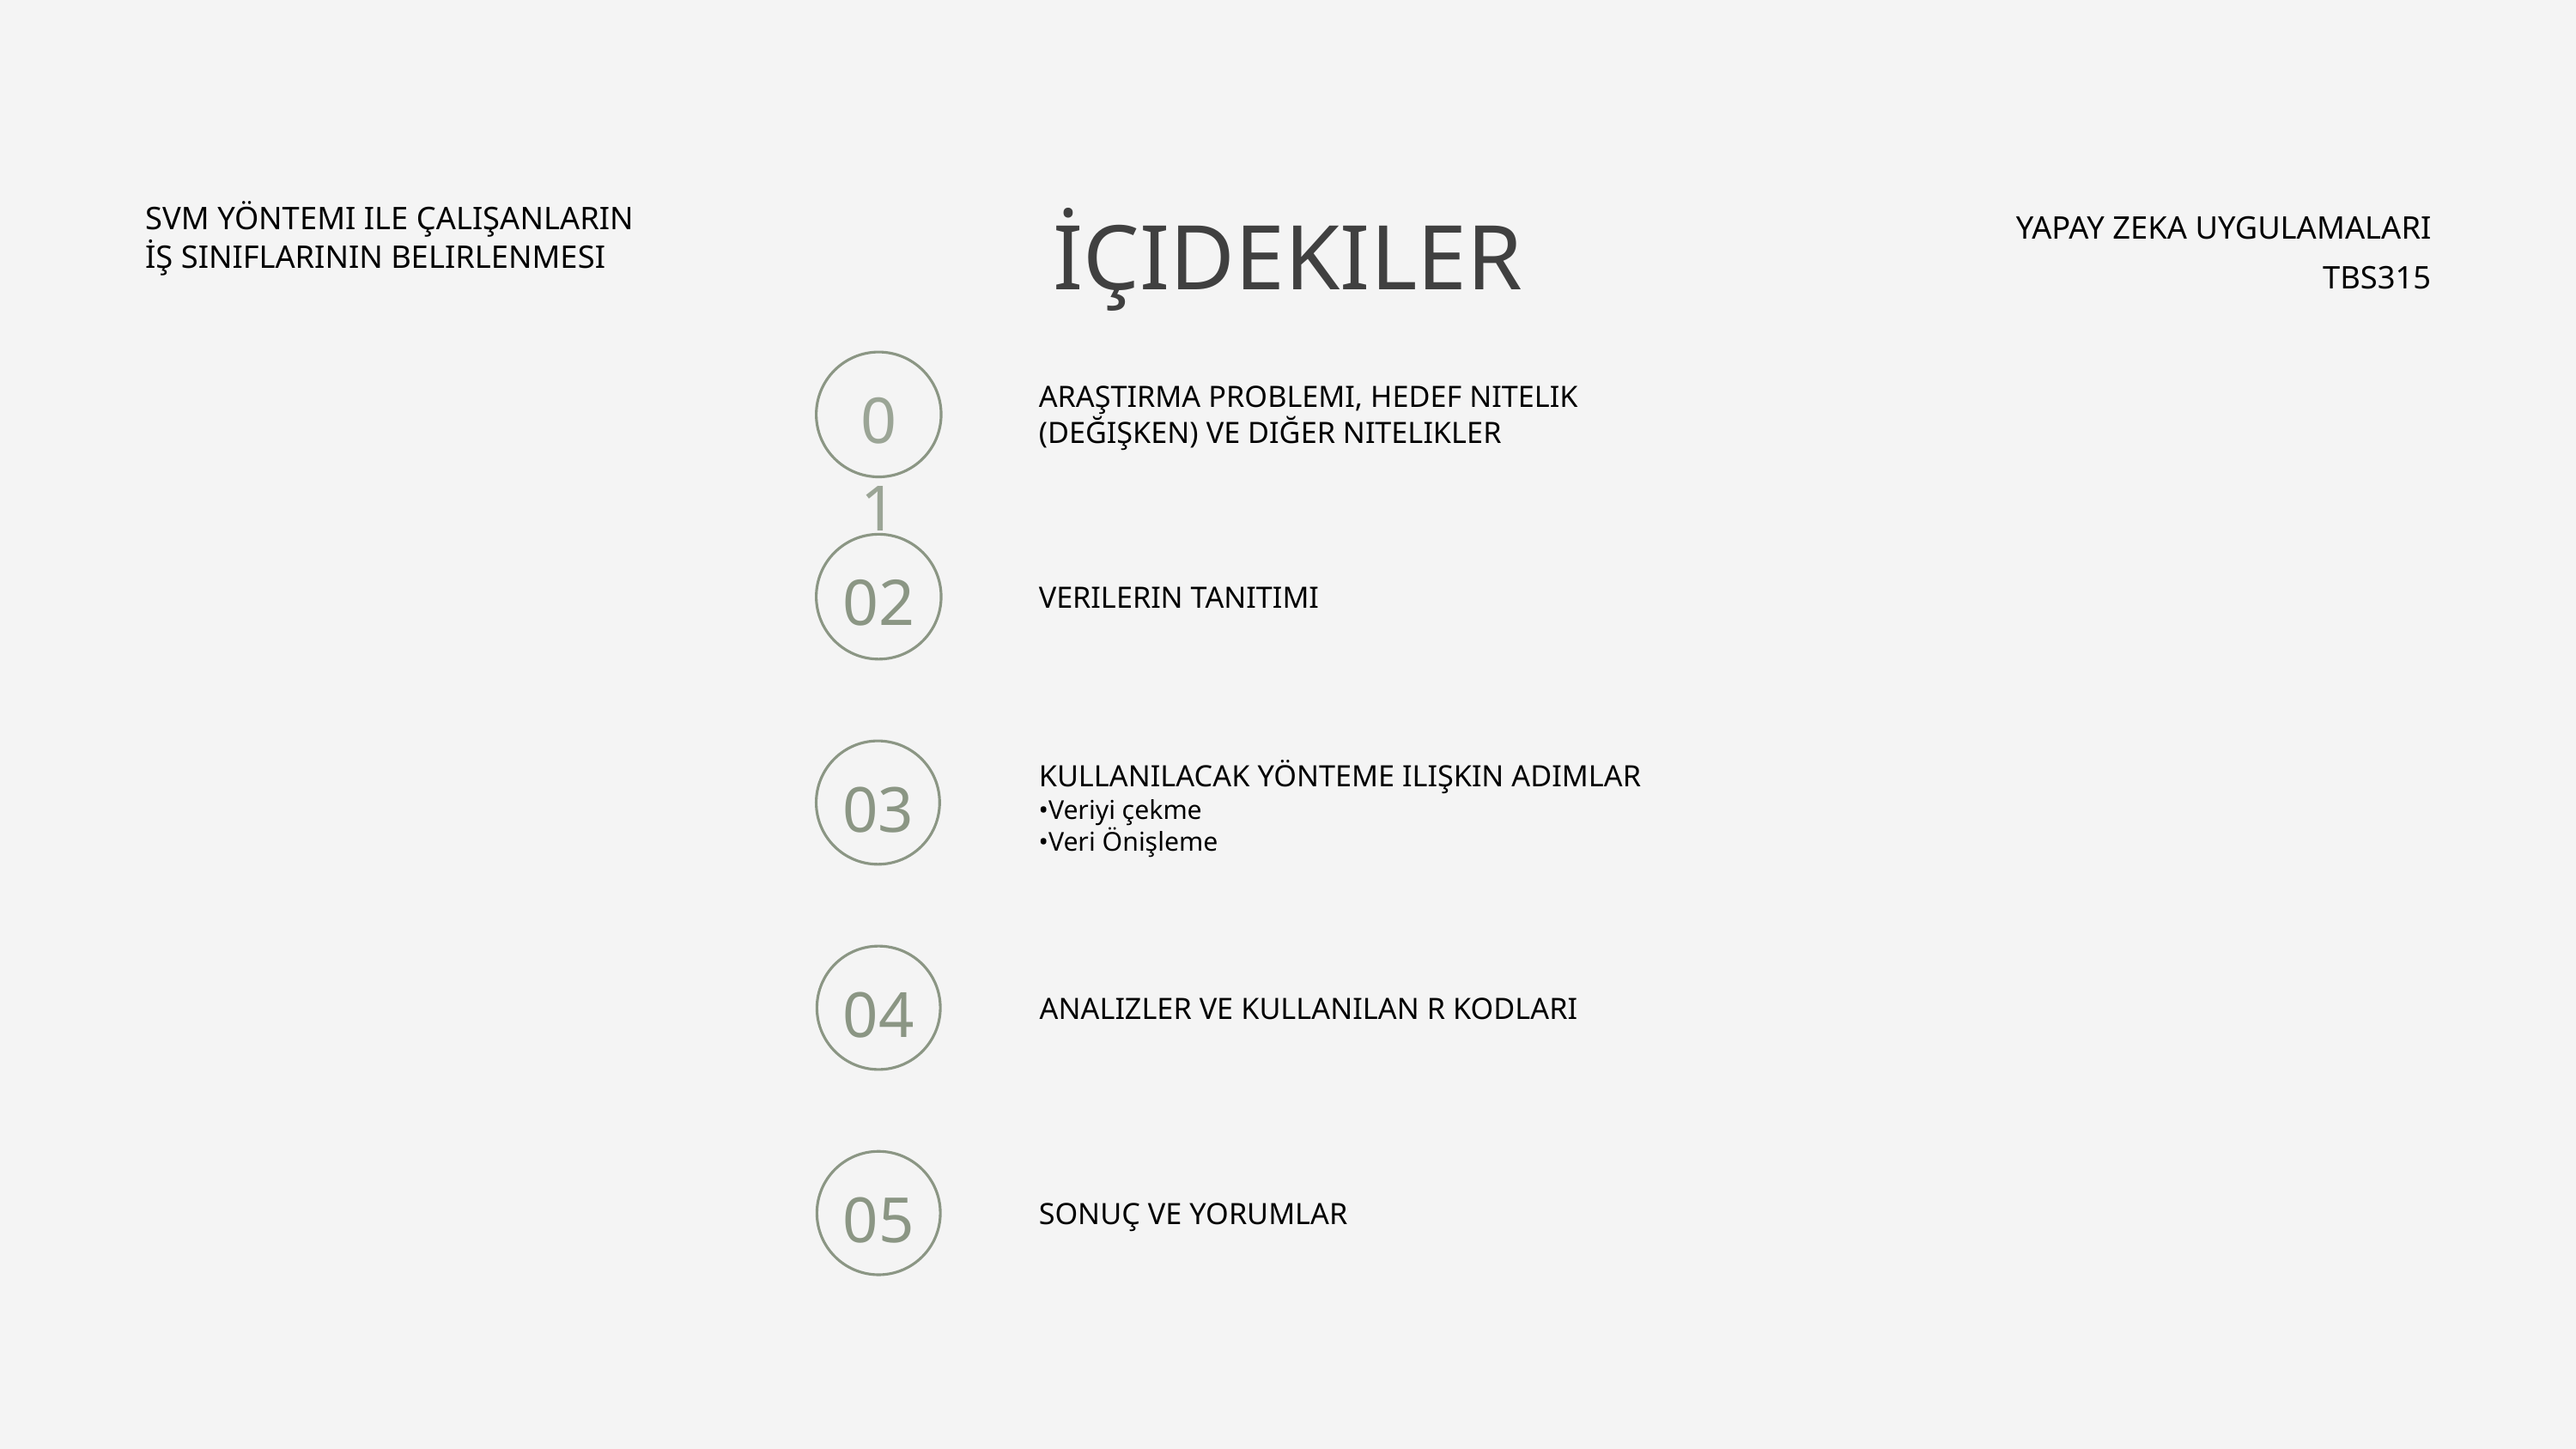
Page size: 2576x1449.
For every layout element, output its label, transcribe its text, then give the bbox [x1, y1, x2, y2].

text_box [817, 945, 941, 1070]
text_box •Veriyi çekme •Veri Önişleme [1038, 792, 1522, 857]
text_box YAPAY ZEKA UYGULAMALARI [1993, 207, 2432, 246]
text_box ANALIZLER VE KULLANILAN R KODLARI [1039, 989, 1661, 1025]
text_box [816, 534, 942, 660]
text_box ARAŞTIRMA PROBLEMI, HEDEF NITELIK (DEĞIŞKEN) VE DIĞER NITELIKLER [1038, 378, 1660, 450]
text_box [816, 351, 942, 477]
text_box SVM YÖNTEMI ILE ÇALIŞANLARIN İŞ SINIFLARININ BELIRLENMESI [145, 197, 650, 275]
text_box TBS315 [2077, 257, 2432, 296]
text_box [816, 740, 940, 865]
text_box 01 [844, 483, 913, 532]
text_box İÇIDEKILER [709, 198, 1867, 307]
text_box VERILERIN TANITIMI [1038, 578, 1660, 614]
text_box SONUÇ VE YORUMLAR [1038, 1194, 1660, 1231]
text_box KULLANILACAK YÖNTEME ILIŞKIN ADIMLAR [1038, 756, 1660, 792]
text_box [817, 1150, 941, 1276]
